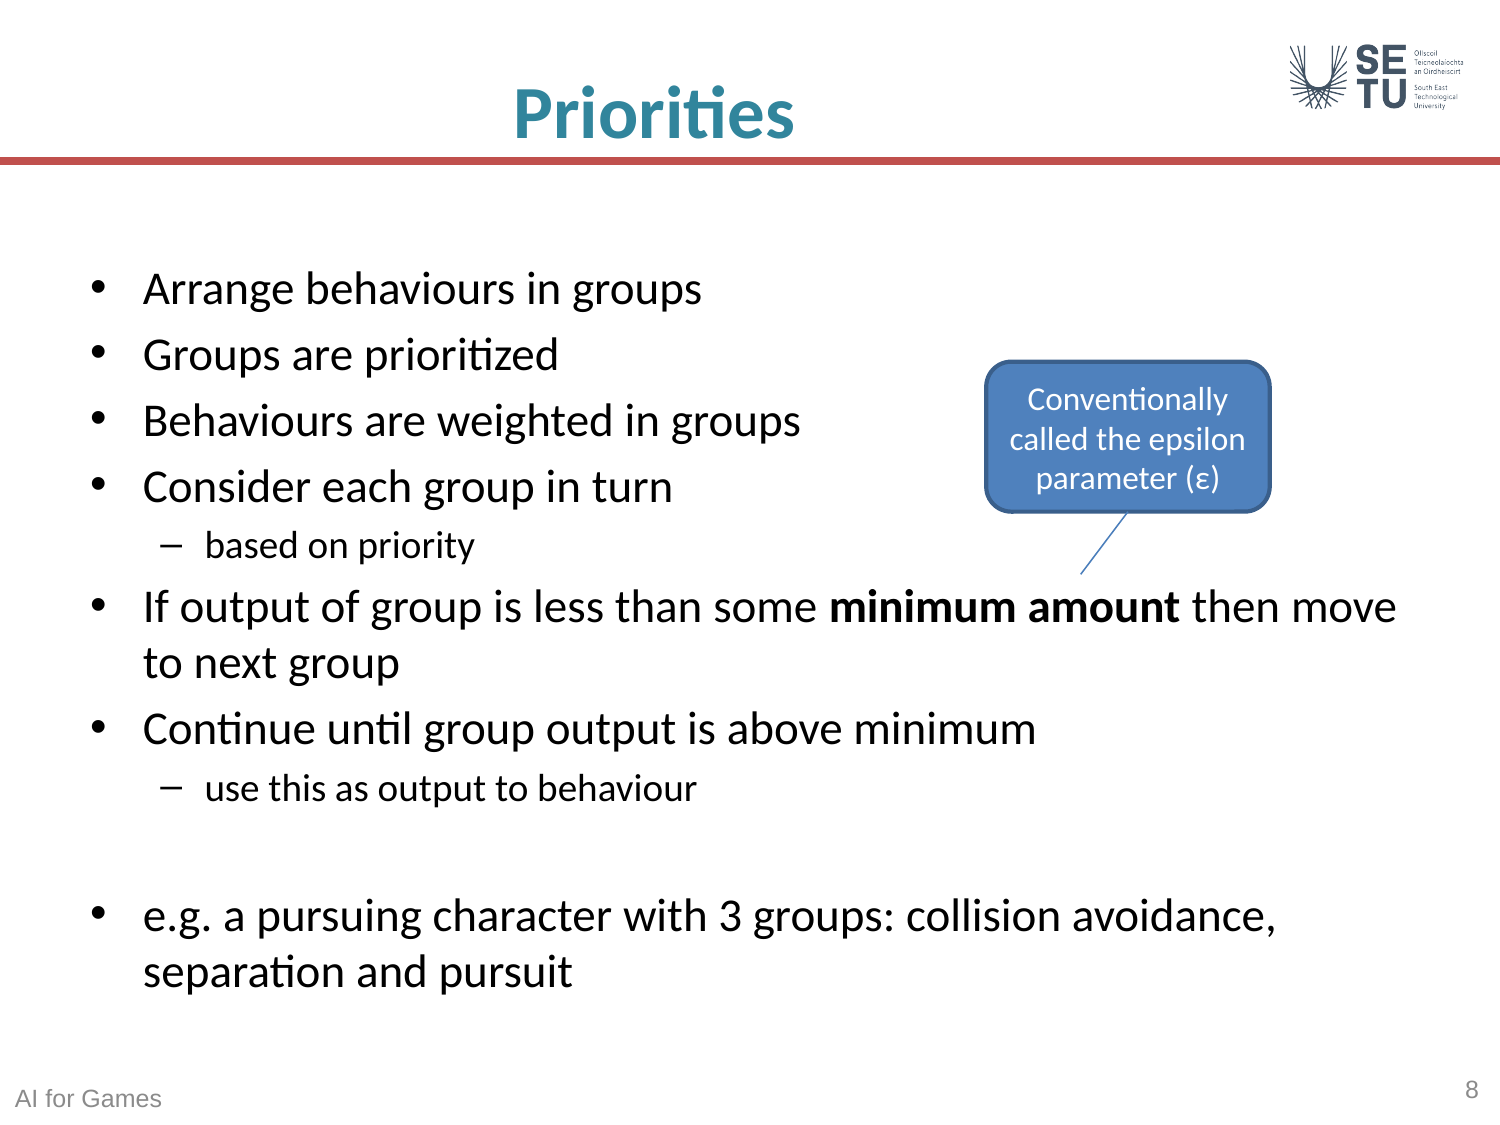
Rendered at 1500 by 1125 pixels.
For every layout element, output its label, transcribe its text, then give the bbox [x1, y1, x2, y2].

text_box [1080, 511, 1129, 575]
picture [1266, 15, 1487, 139]
text_box Conventionally called the epsilon parameter (ε) [984, 359, 1272, 514]
slide_number 8 [1144, 1058, 1495, 1119]
list Arrange behaviours in groups Groups are prioritized Behaviours are weighted in groups Consider each group in turn based on priority If output of group is less than some minimum amount then move to next group Continue until group output is above minimum use this as output to behaviour e.g. a pursuing character with 3 groups: collision avoidance, separation and pursuit [74, 184, 1426, 1006]
title Priorities [74, 44, 1235, 173]
